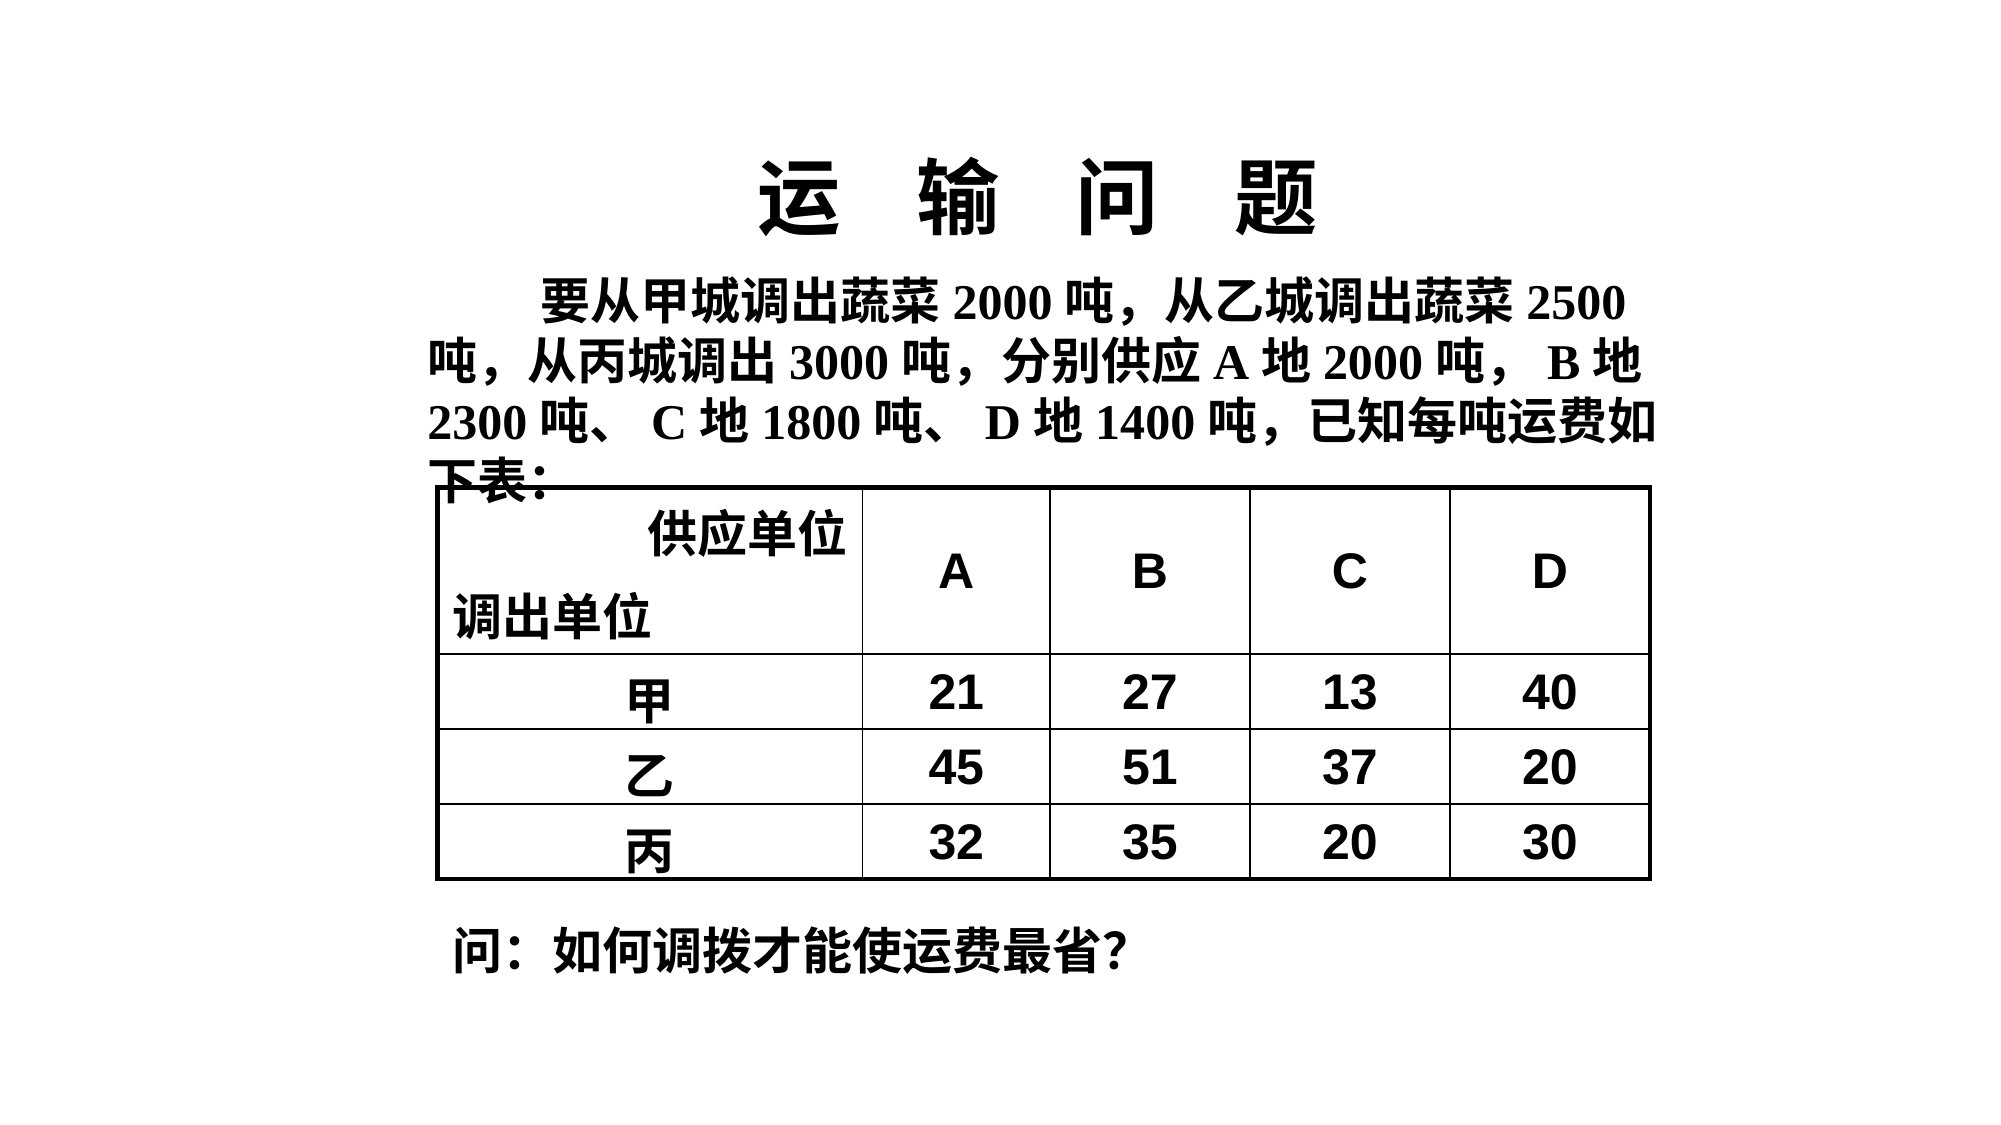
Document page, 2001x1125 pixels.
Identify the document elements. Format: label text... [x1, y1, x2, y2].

table_cell 甲 [440, 655, 862, 728]
text_box 运 输 问 题 [412, 137, 1663, 253]
table_cell 35 [1051, 805, 1249, 877]
table_header B [1051, 490, 1249, 653]
table_cell 30 [1451, 805, 1648, 877]
table_header C [1251, 490, 1449, 653]
table_cell 32 [863, 805, 1049, 877]
table_cell 丙 [440, 805, 862, 877]
table_header 供应单位 调出单位 [440, 490, 862, 653]
table_header D [1451, 490, 1648, 653]
table_cell 13 [1251, 655, 1449, 728]
text_box 问：如何调拨才能使运费最省？ [437, 912, 1638, 988]
table_cell 45 [863, 730, 1049, 803]
table_cell 37 [1251, 730, 1449, 803]
table_cell 40 [1451, 655, 1648, 728]
table_cell 27 [1051, 655, 1249, 728]
table_cell 51 [1051, 730, 1249, 803]
table_header A [863, 490, 1049, 653]
text_box 要从甲城调出蔬菜2000吨，从乙城调出蔬菜2500吨，从丙城调出3000吨，分别供应A地2000吨，B地2300吨、C地1800吨、D地1400吨，已知每吨运费如下表： [412, 262, 1675, 518]
table_cell 乙 [440, 730, 862, 803]
table_cell 21 [863, 655, 1049, 728]
table_cell 20 [1251, 805, 1449, 877]
table_cell 20 [1451, 730, 1648, 803]
